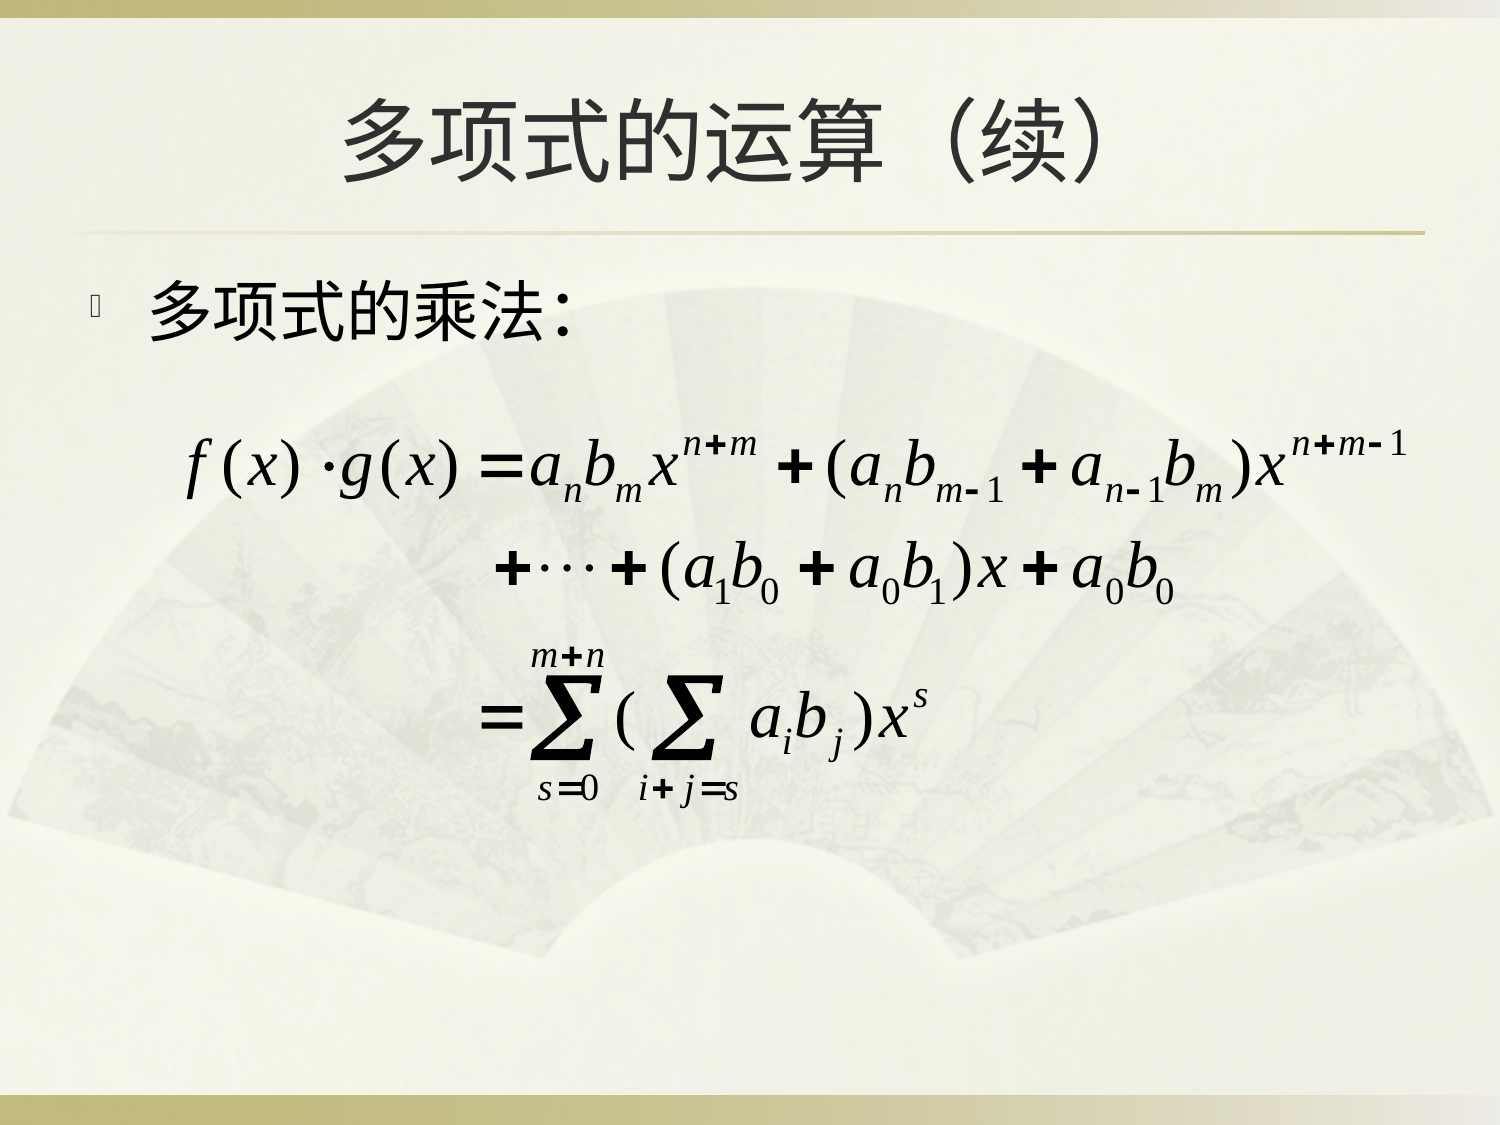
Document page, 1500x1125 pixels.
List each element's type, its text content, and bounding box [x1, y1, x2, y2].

text_box [0, 0, 1500, 75]
list 多项式的乘法： [75, 262, 1425, 1032]
title 多项式的运算（续） [75, 75, 1425, 233]
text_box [163, 409, 1421, 821]
